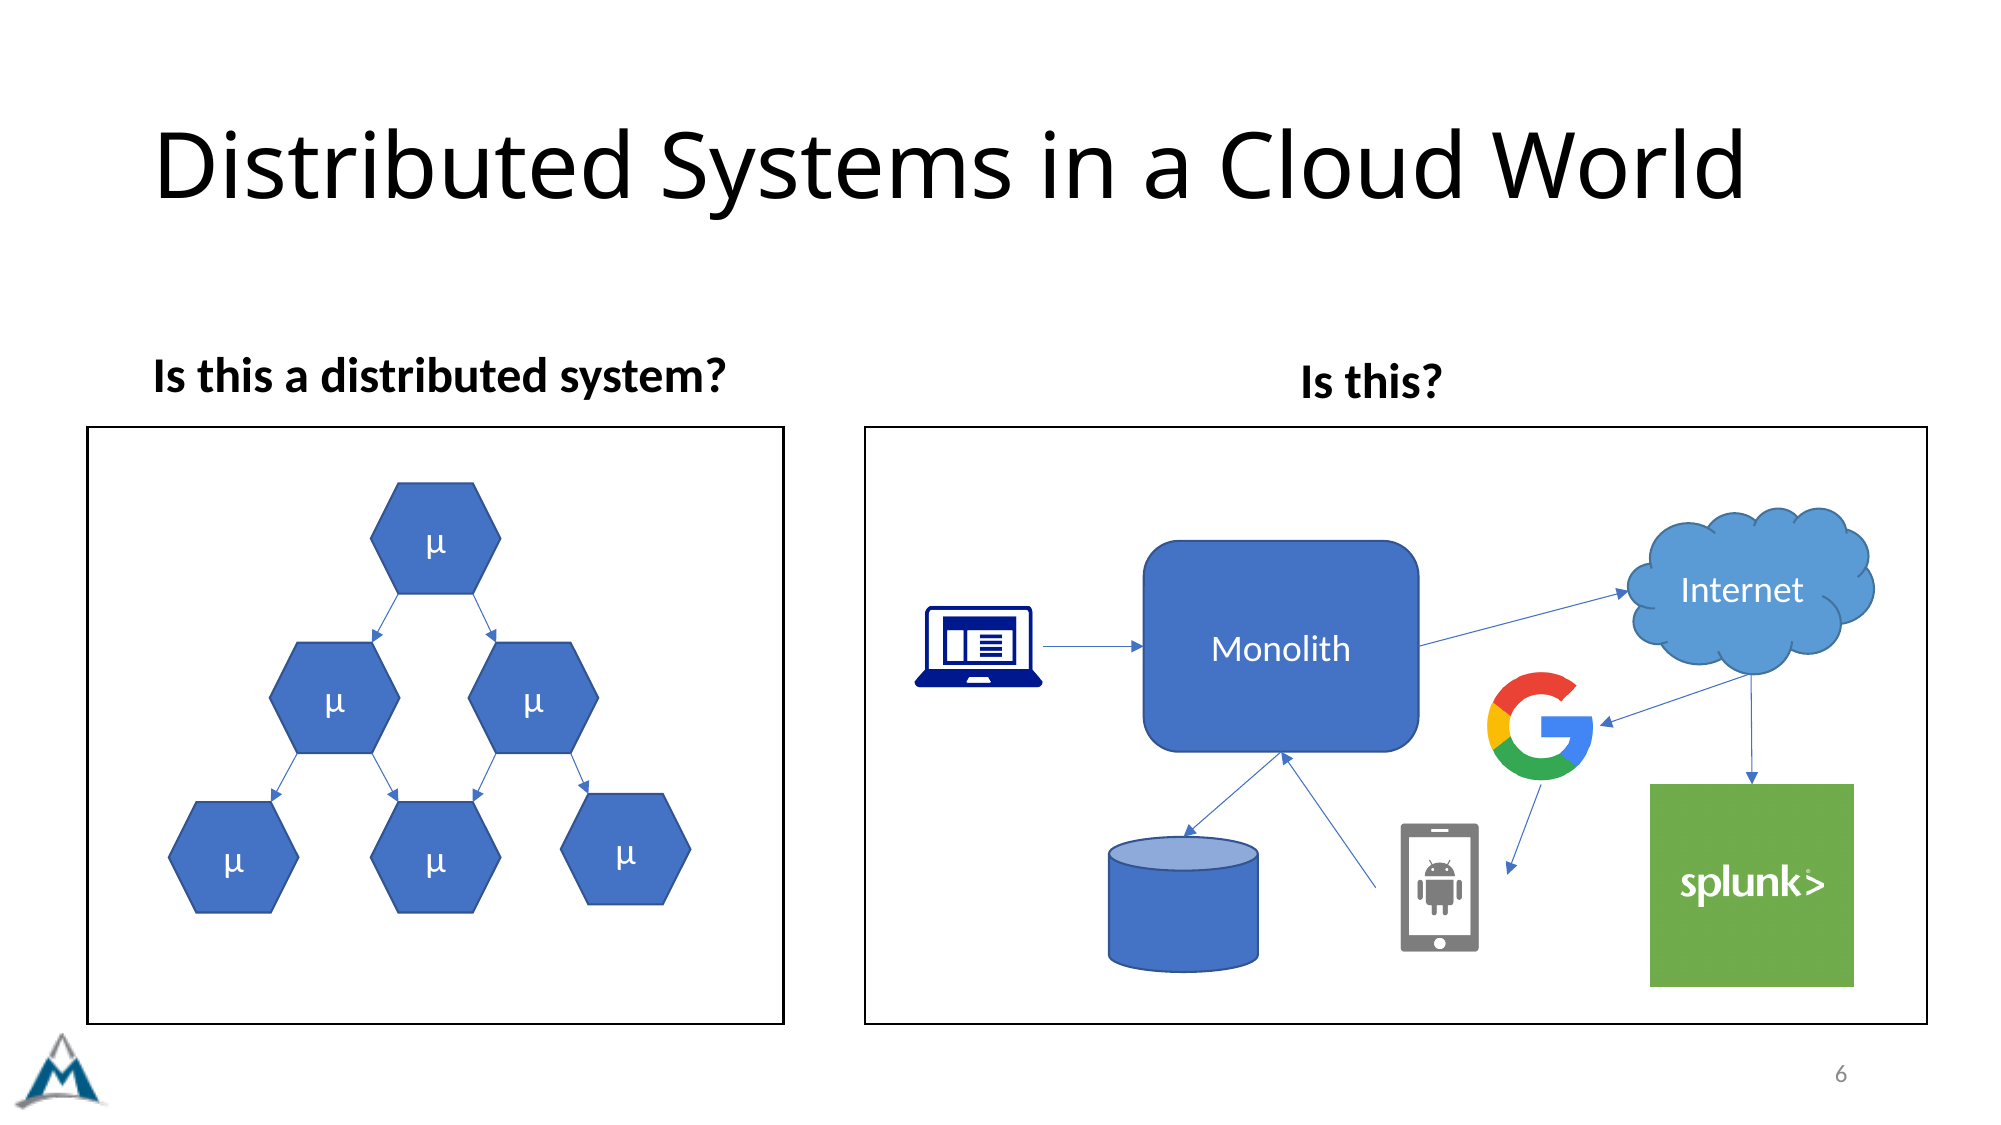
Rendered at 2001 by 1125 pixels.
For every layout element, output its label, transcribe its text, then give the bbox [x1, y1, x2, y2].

list Is this? [1285, 281, 1463, 417]
list Is this a distributed system? [137, 275, 767, 411]
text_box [87, 427, 784, 1024]
slide_number 6 [1412, 1042, 1863, 1103]
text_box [864, 427, 1928, 1024]
title Distributed Systems in a Cloud World [137, 59, 1863, 278]
picture [12, 1033, 112, 1112]
